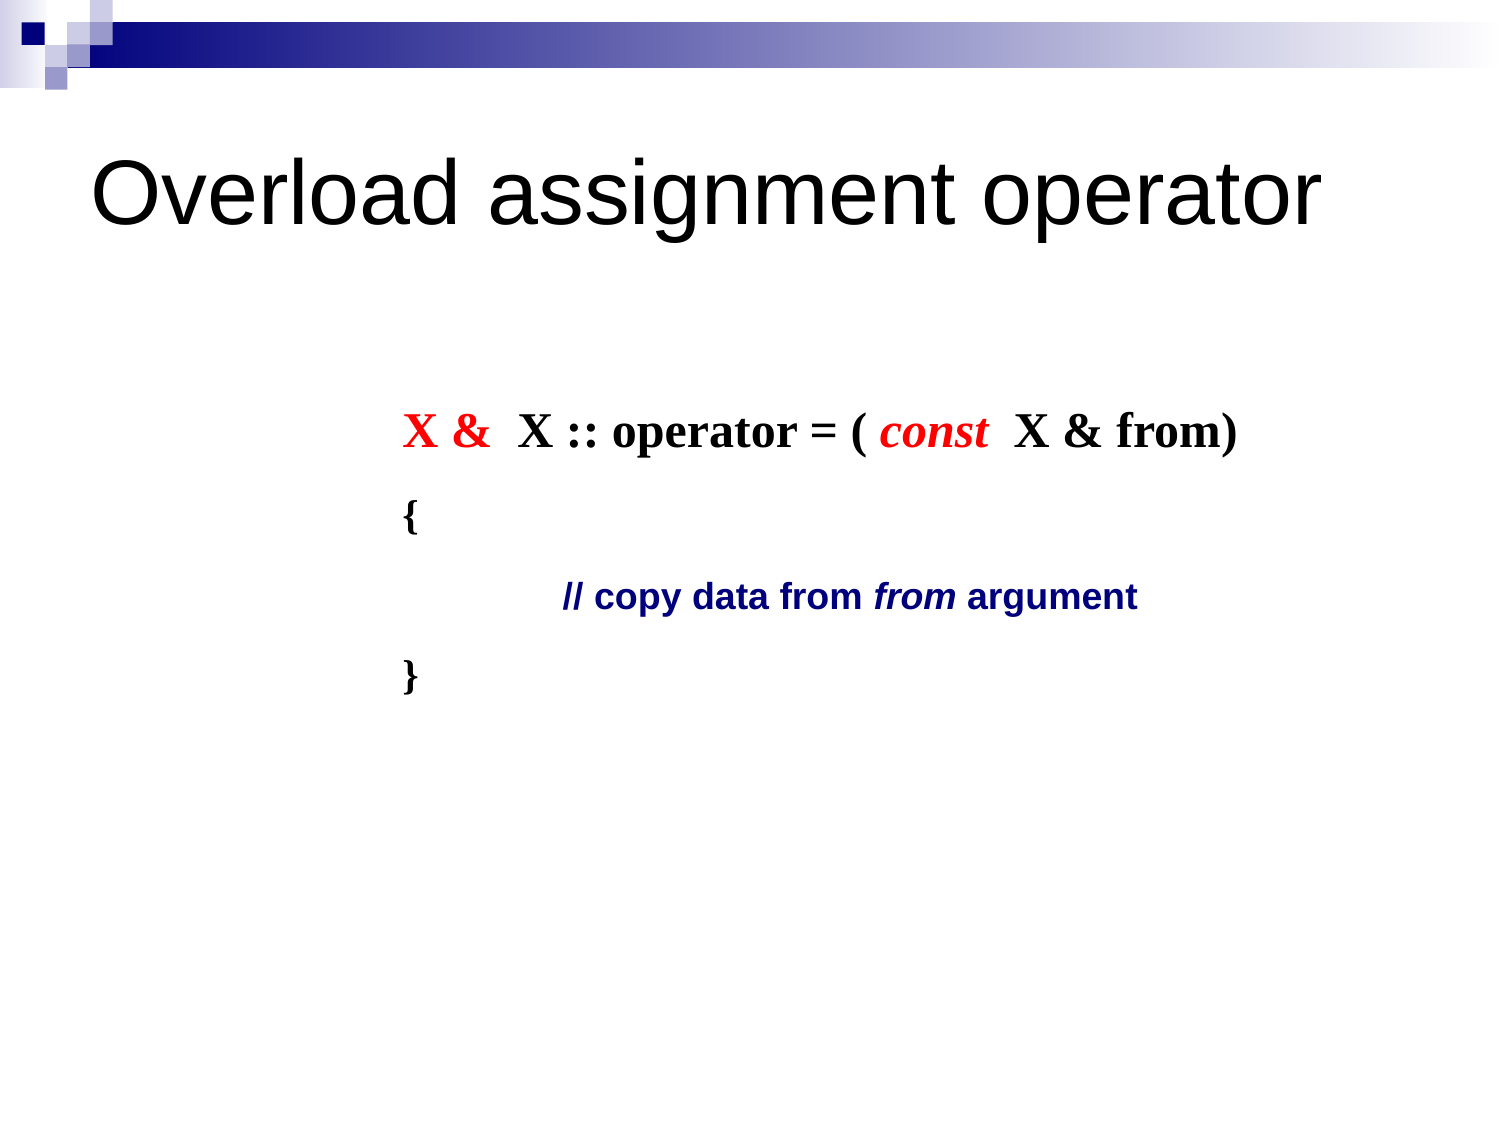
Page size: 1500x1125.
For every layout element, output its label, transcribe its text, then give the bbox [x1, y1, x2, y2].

title Overload assignment operator [74, 74, 1426, 301]
text_box X & X :: operator = ( const X & from) { // copy data from from argument } [87, 303, 1281, 706]
